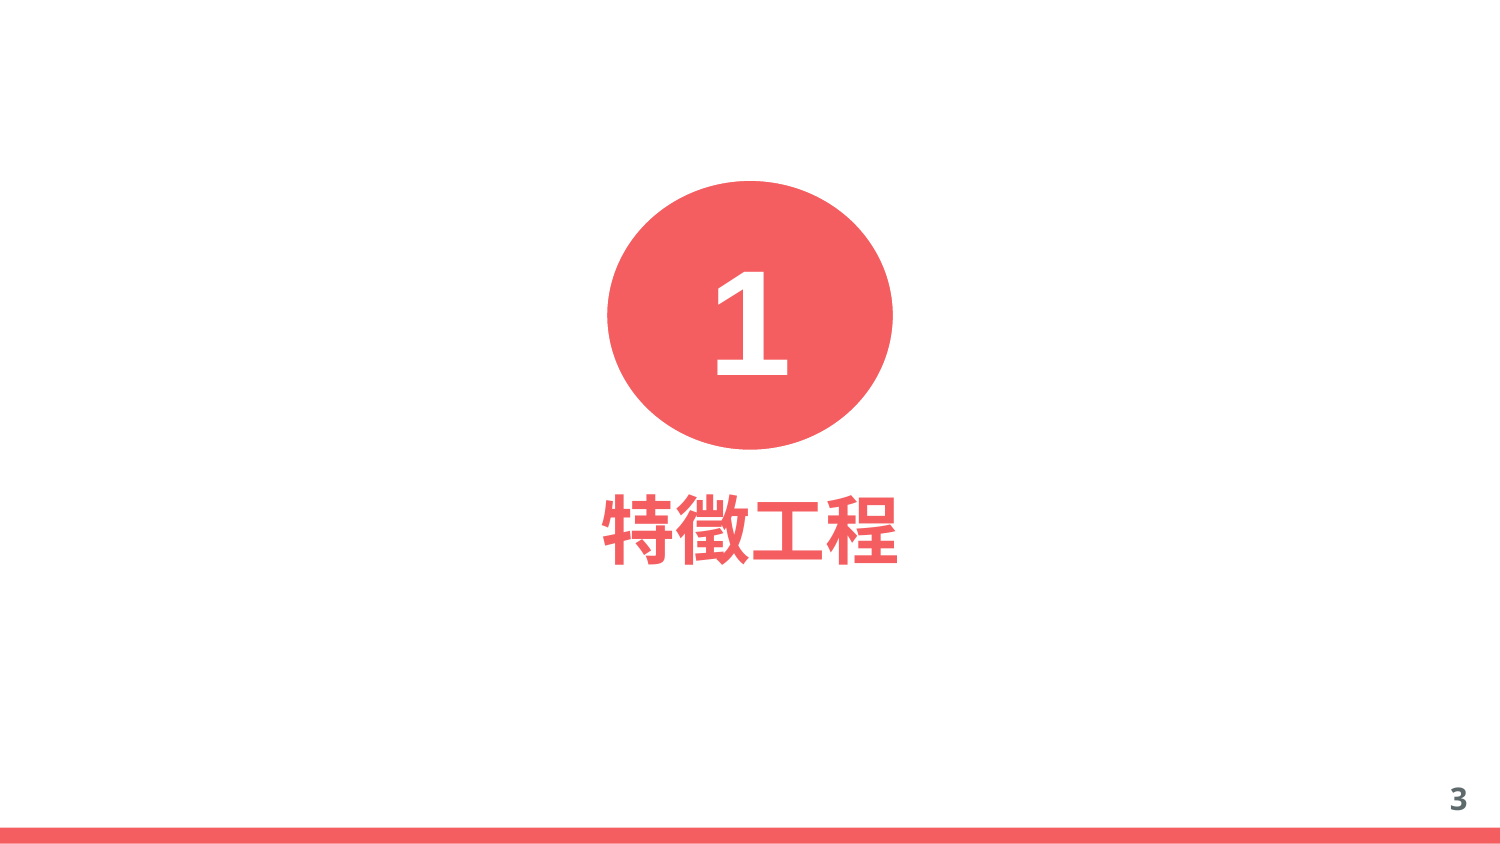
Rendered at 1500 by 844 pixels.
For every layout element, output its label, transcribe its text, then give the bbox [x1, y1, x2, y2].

text_box 1 [606, 180, 894, 451]
slide_number ‹#› [1392, 767, 1483, 833]
title 特徵工程 [575, 477, 925, 581]
